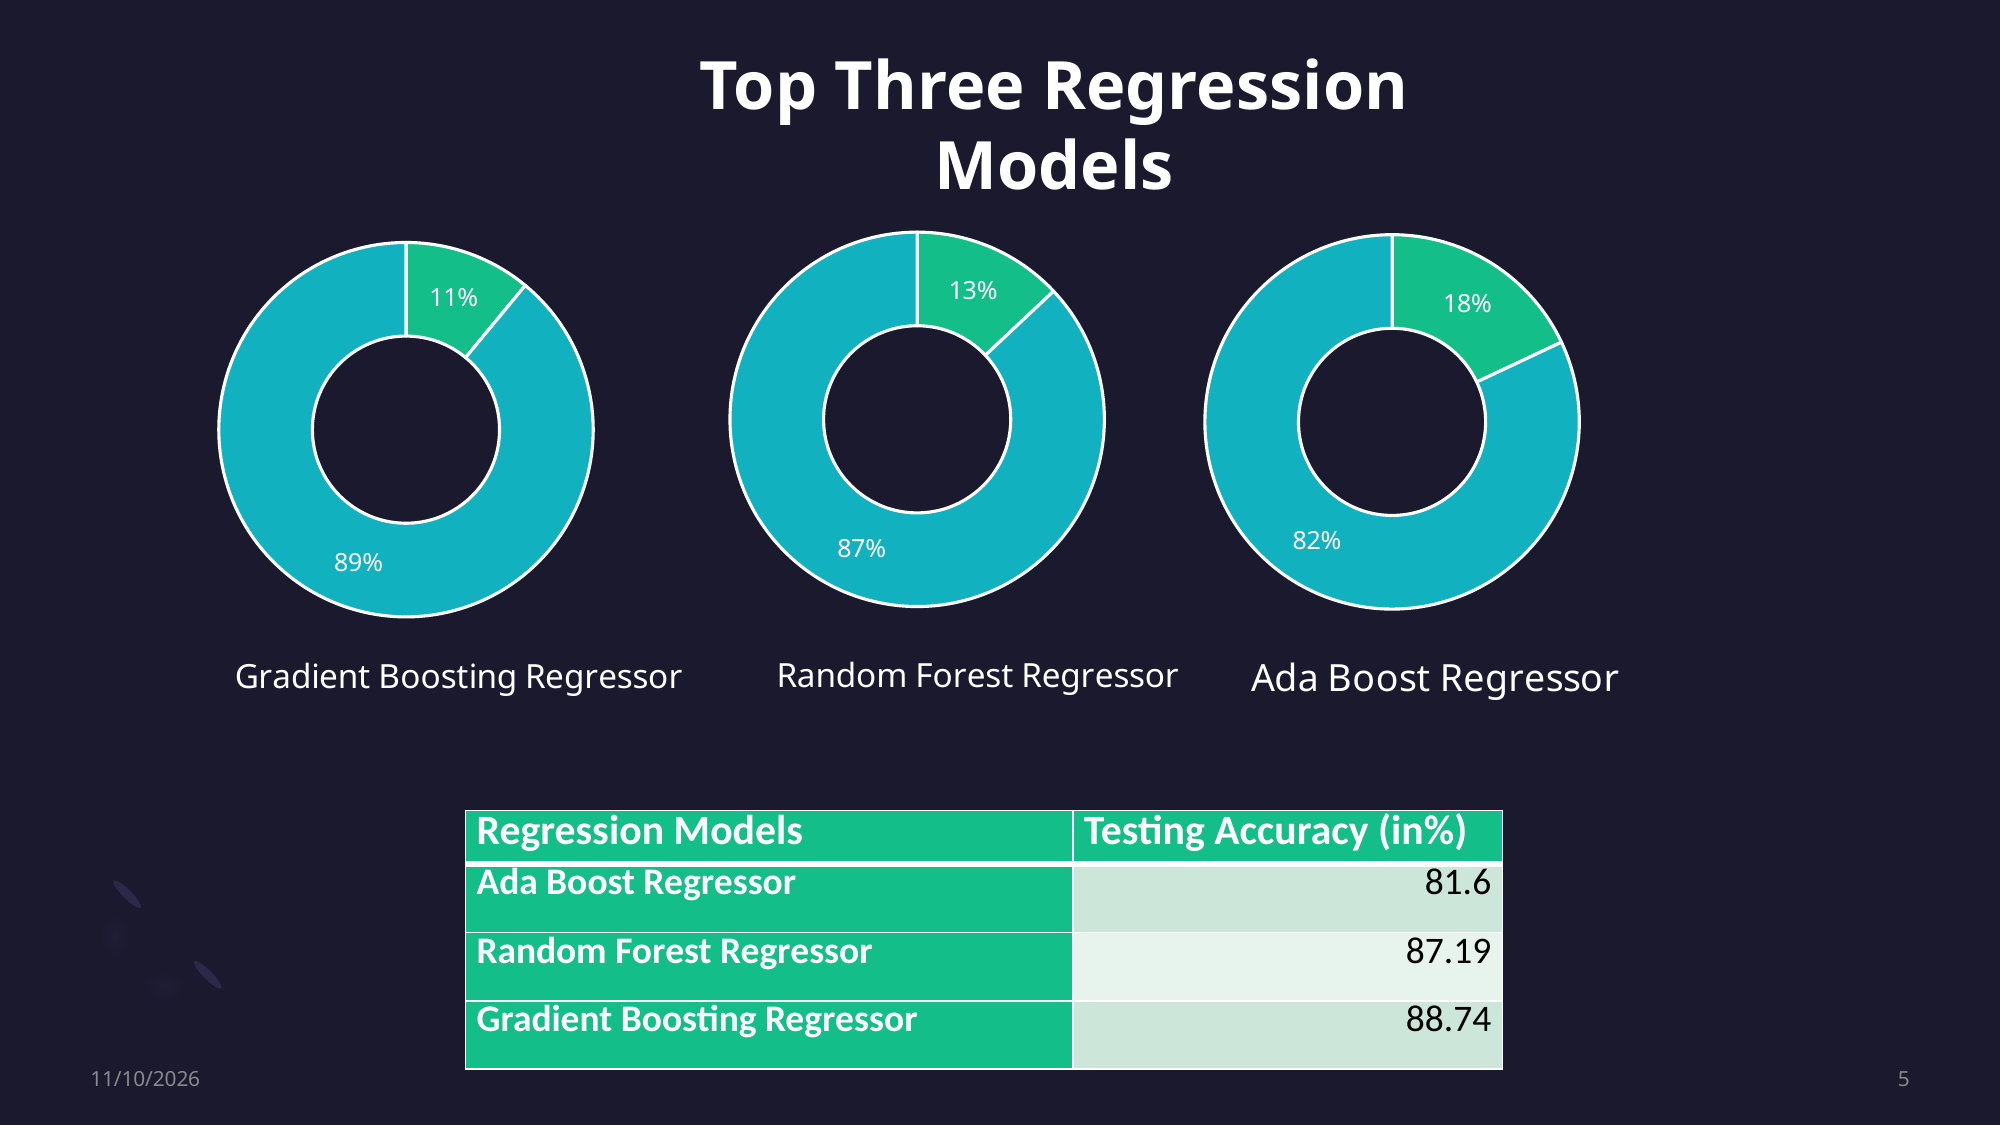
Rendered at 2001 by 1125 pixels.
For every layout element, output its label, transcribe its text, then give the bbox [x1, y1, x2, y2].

table_cell 81.6 [1074, 867, 1502, 932]
table_cell 88.74 [1074, 1002, 1502, 1068]
table_cell Gradient Boosting Regressor [466, 1002, 1072, 1068]
table_cell 87.19 [1074, 933, 1502, 1000]
table_header Testing Accuracy (in%) [1074, 811, 1502, 861]
slide_number 08-Oct-22 [90, 1067, 522, 1093]
table_cell Random Forest Regressor [466, 933, 1072, 1000]
text_box Top Three Regression Models [585, 35, 1524, 211]
table_header Regression Models [466, 811, 1072, 861]
slide_number 5 [1632, 1067, 1910, 1093]
chart [53, 210, 1832, 750]
table_cell Ada Boost Regressor [466, 867, 1072, 932]
